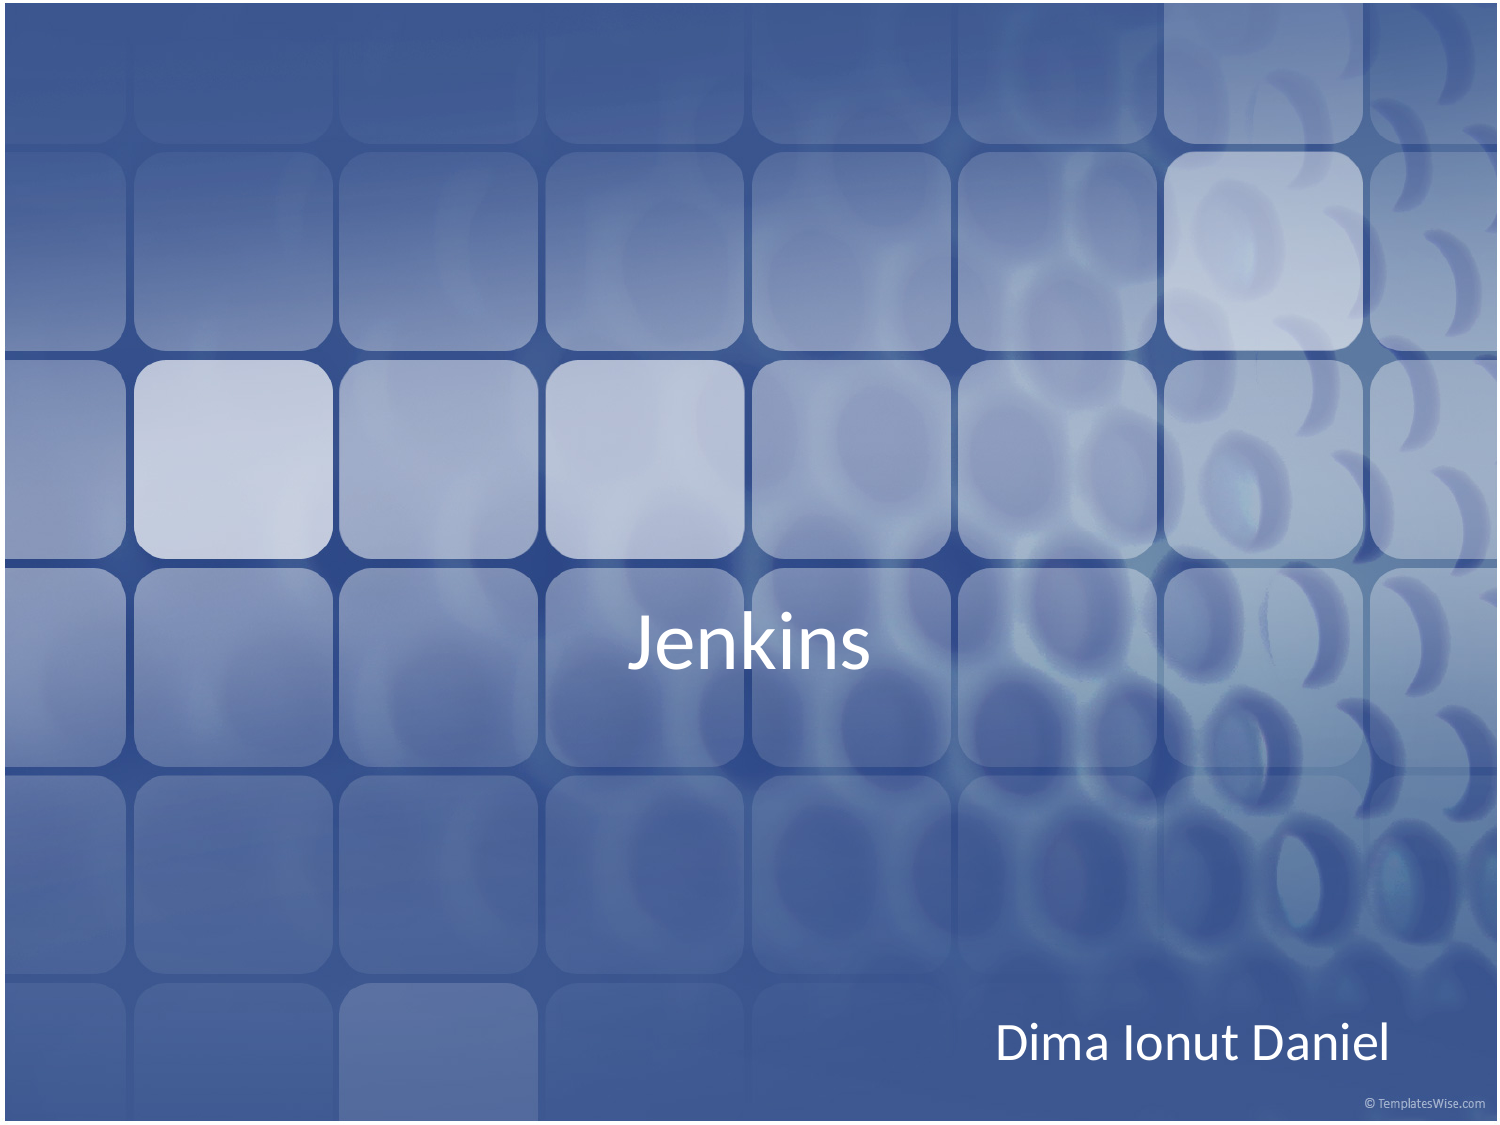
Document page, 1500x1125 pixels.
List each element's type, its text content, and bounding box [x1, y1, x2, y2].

picture [0, 0, 1500, 1125]
subtitle Dima Ionut Daniel [937, 998, 1451, 1101]
title Jenkins [112, 553, 1388, 720]
